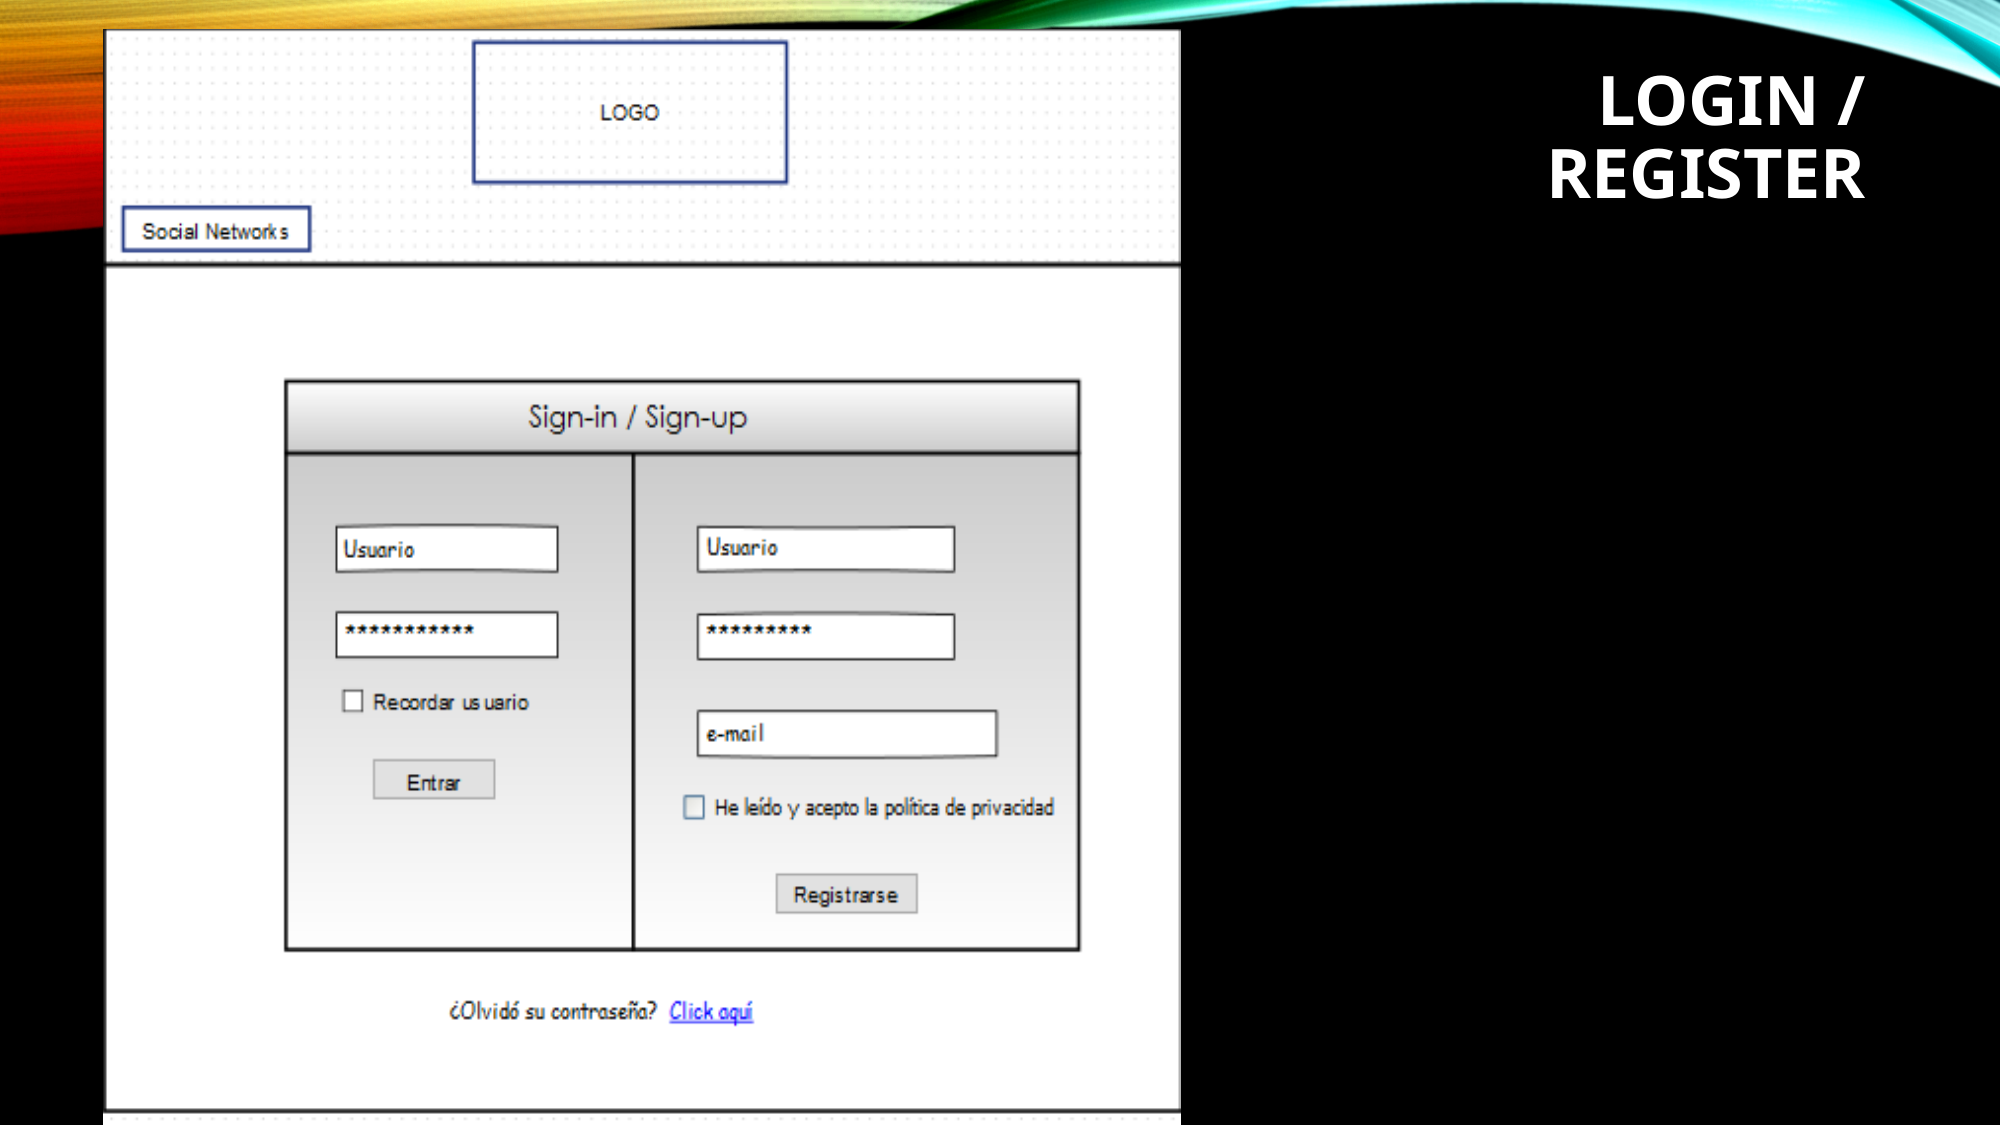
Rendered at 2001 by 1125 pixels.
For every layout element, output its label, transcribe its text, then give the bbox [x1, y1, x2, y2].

picture [0, 0, 2000, 1125]
title LOGIN / REGISTER [1396, 57, 1882, 222]
